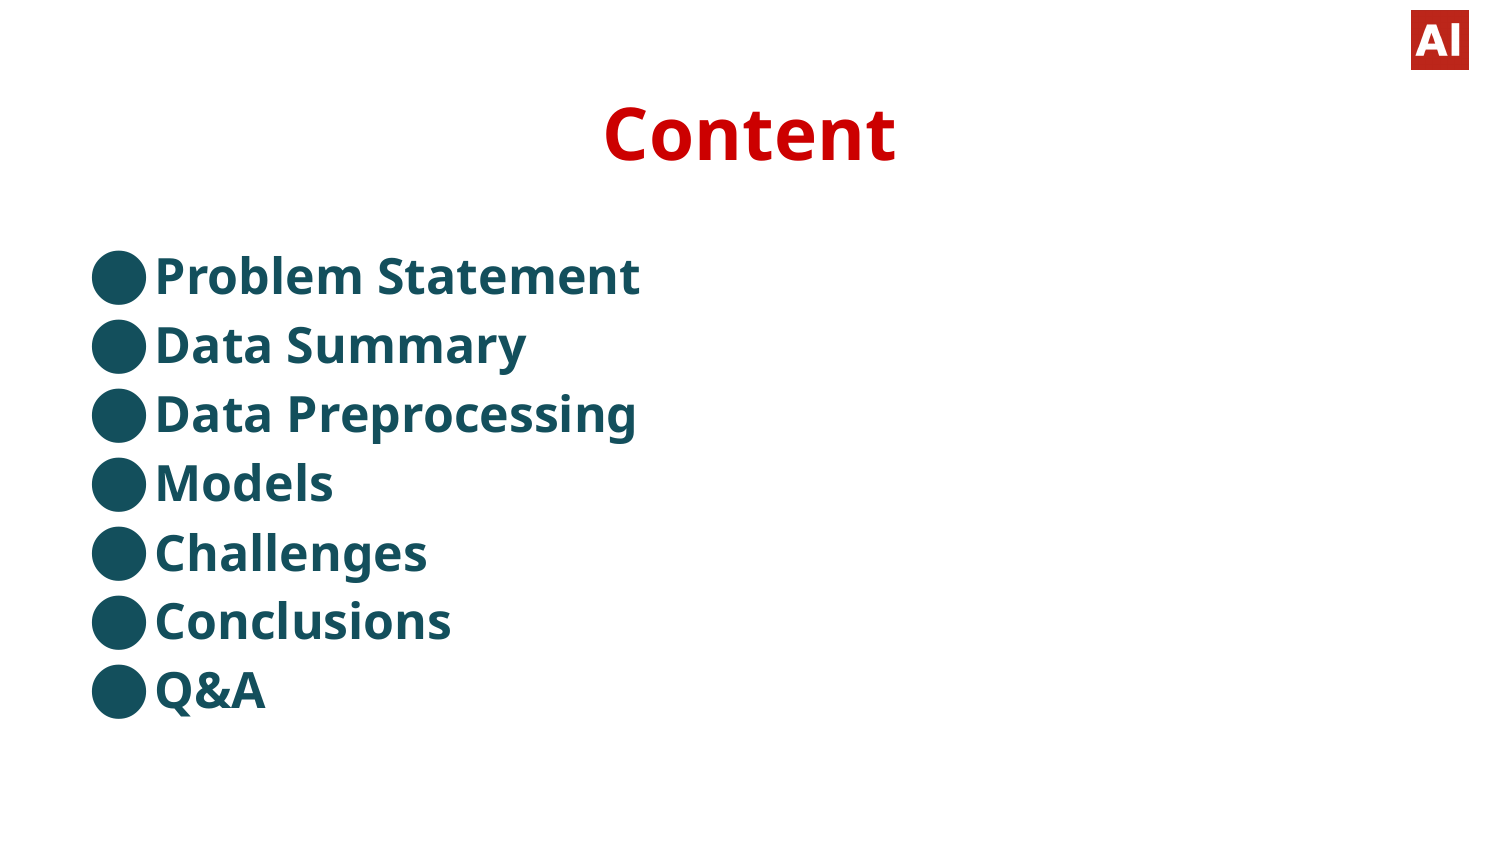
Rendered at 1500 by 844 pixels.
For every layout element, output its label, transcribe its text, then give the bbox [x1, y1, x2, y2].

list Problem Statement Data Summary Data Preprocessing Models Challenges Conclusions Q&A [51, 221, 1449, 750]
title Content [51, 72, 1449, 191]
picture [1411, 10, 1469, 70]
